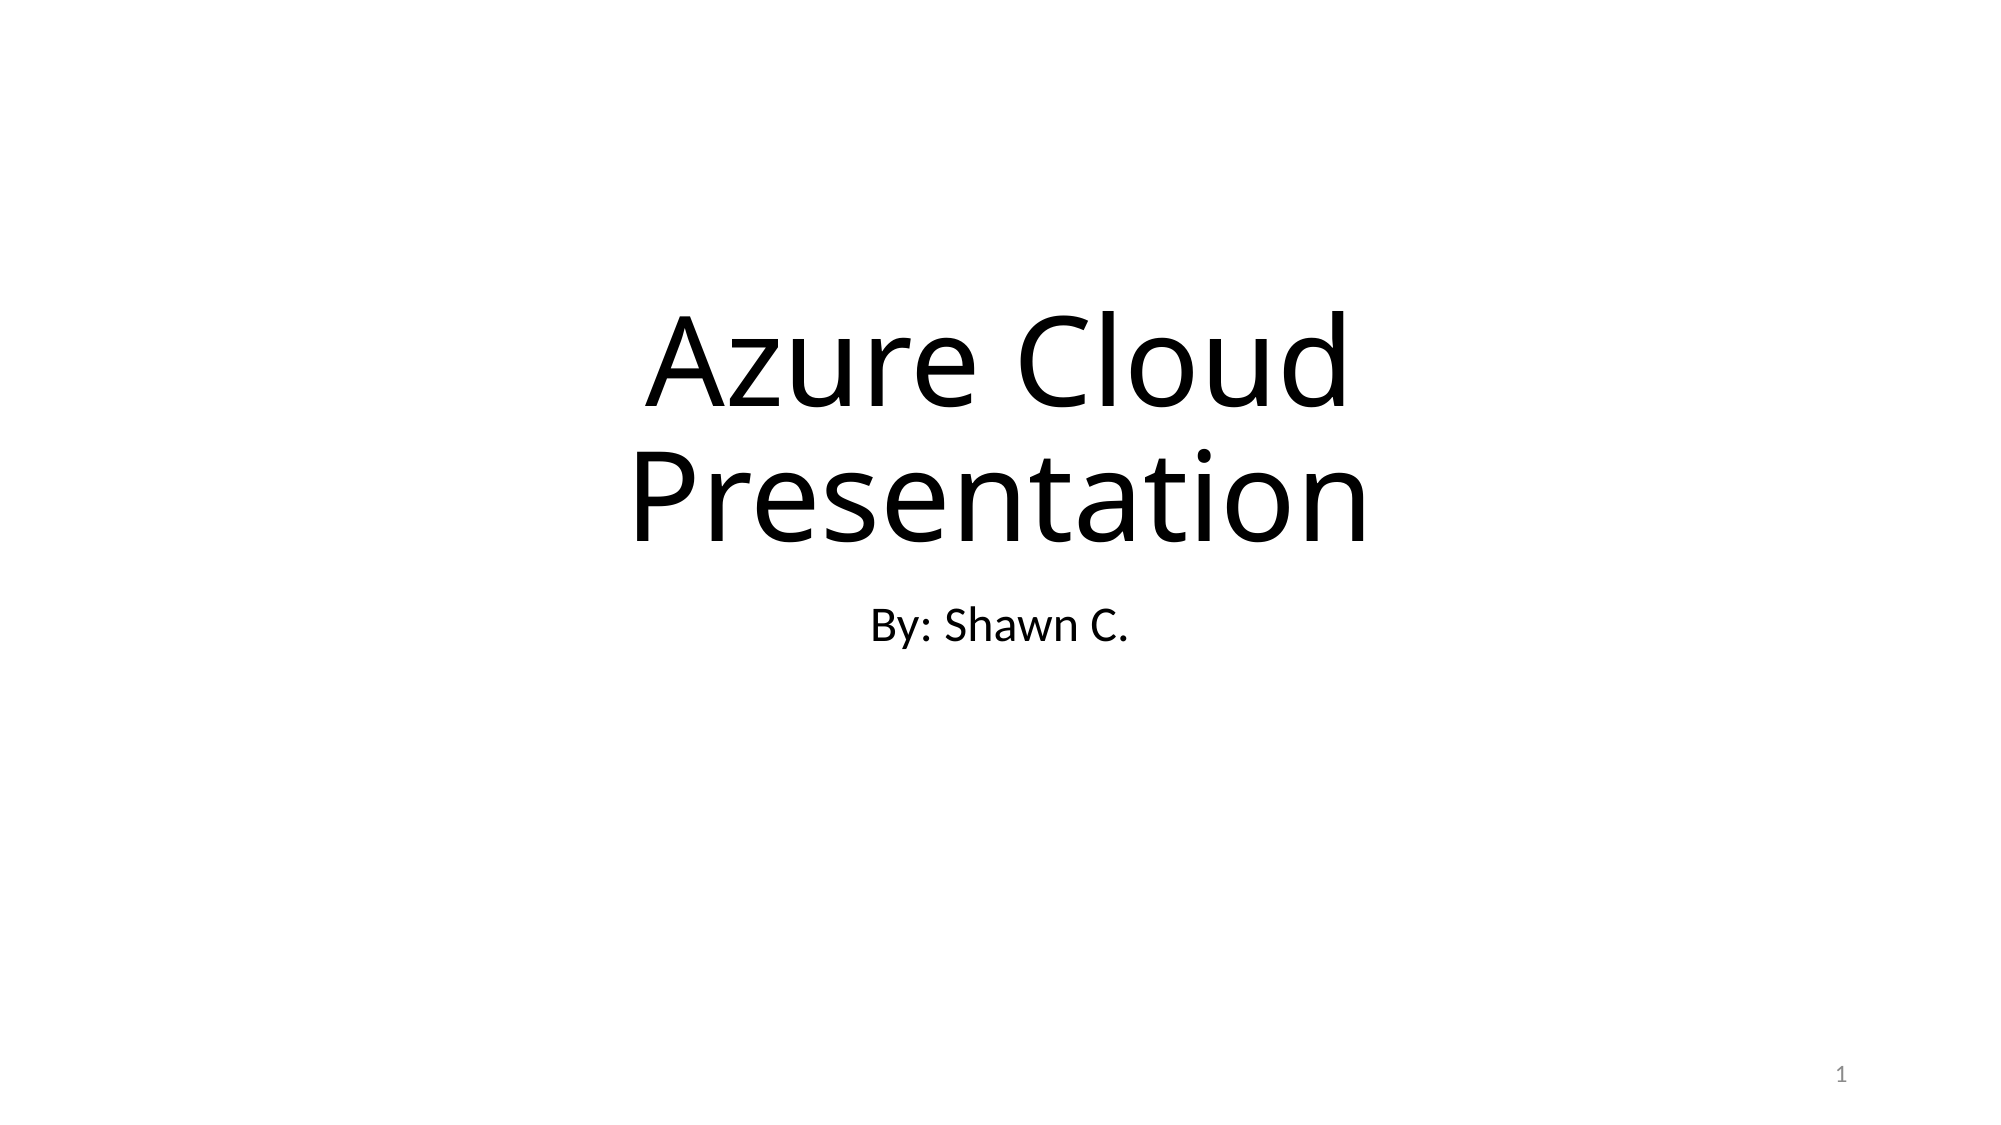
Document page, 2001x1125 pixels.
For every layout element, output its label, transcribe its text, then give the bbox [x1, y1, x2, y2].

subtitle By: Shawn C. [249, 590, 1750, 863]
slide_number 1 [1412, 1042, 1863, 1103]
title Azure Cloud Presentation [249, 184, 1750, 576]
